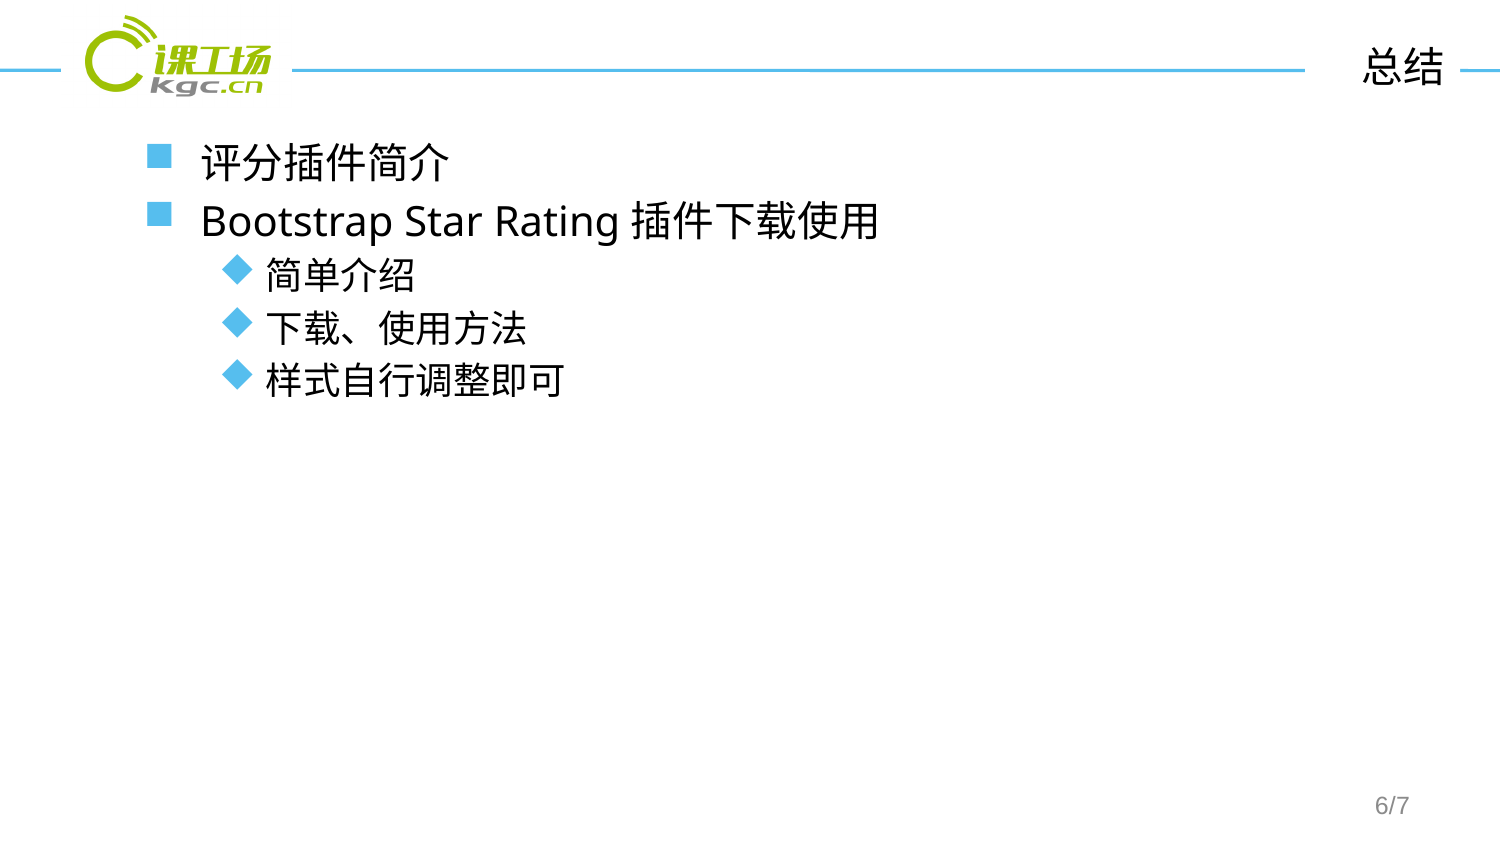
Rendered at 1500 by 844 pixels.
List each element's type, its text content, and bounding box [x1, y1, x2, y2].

picture [61, 4, 292, 108]
title 总结 [1304, 23, 1461, 108]
slide_number /7 [1074, 782, 1425, 828]
list 评分插件简介 Bootstrap Star Rating插件下载使用 简单介绍 下载、使用方法 样式自行调整即可 [128, 128, 1384, 686]
